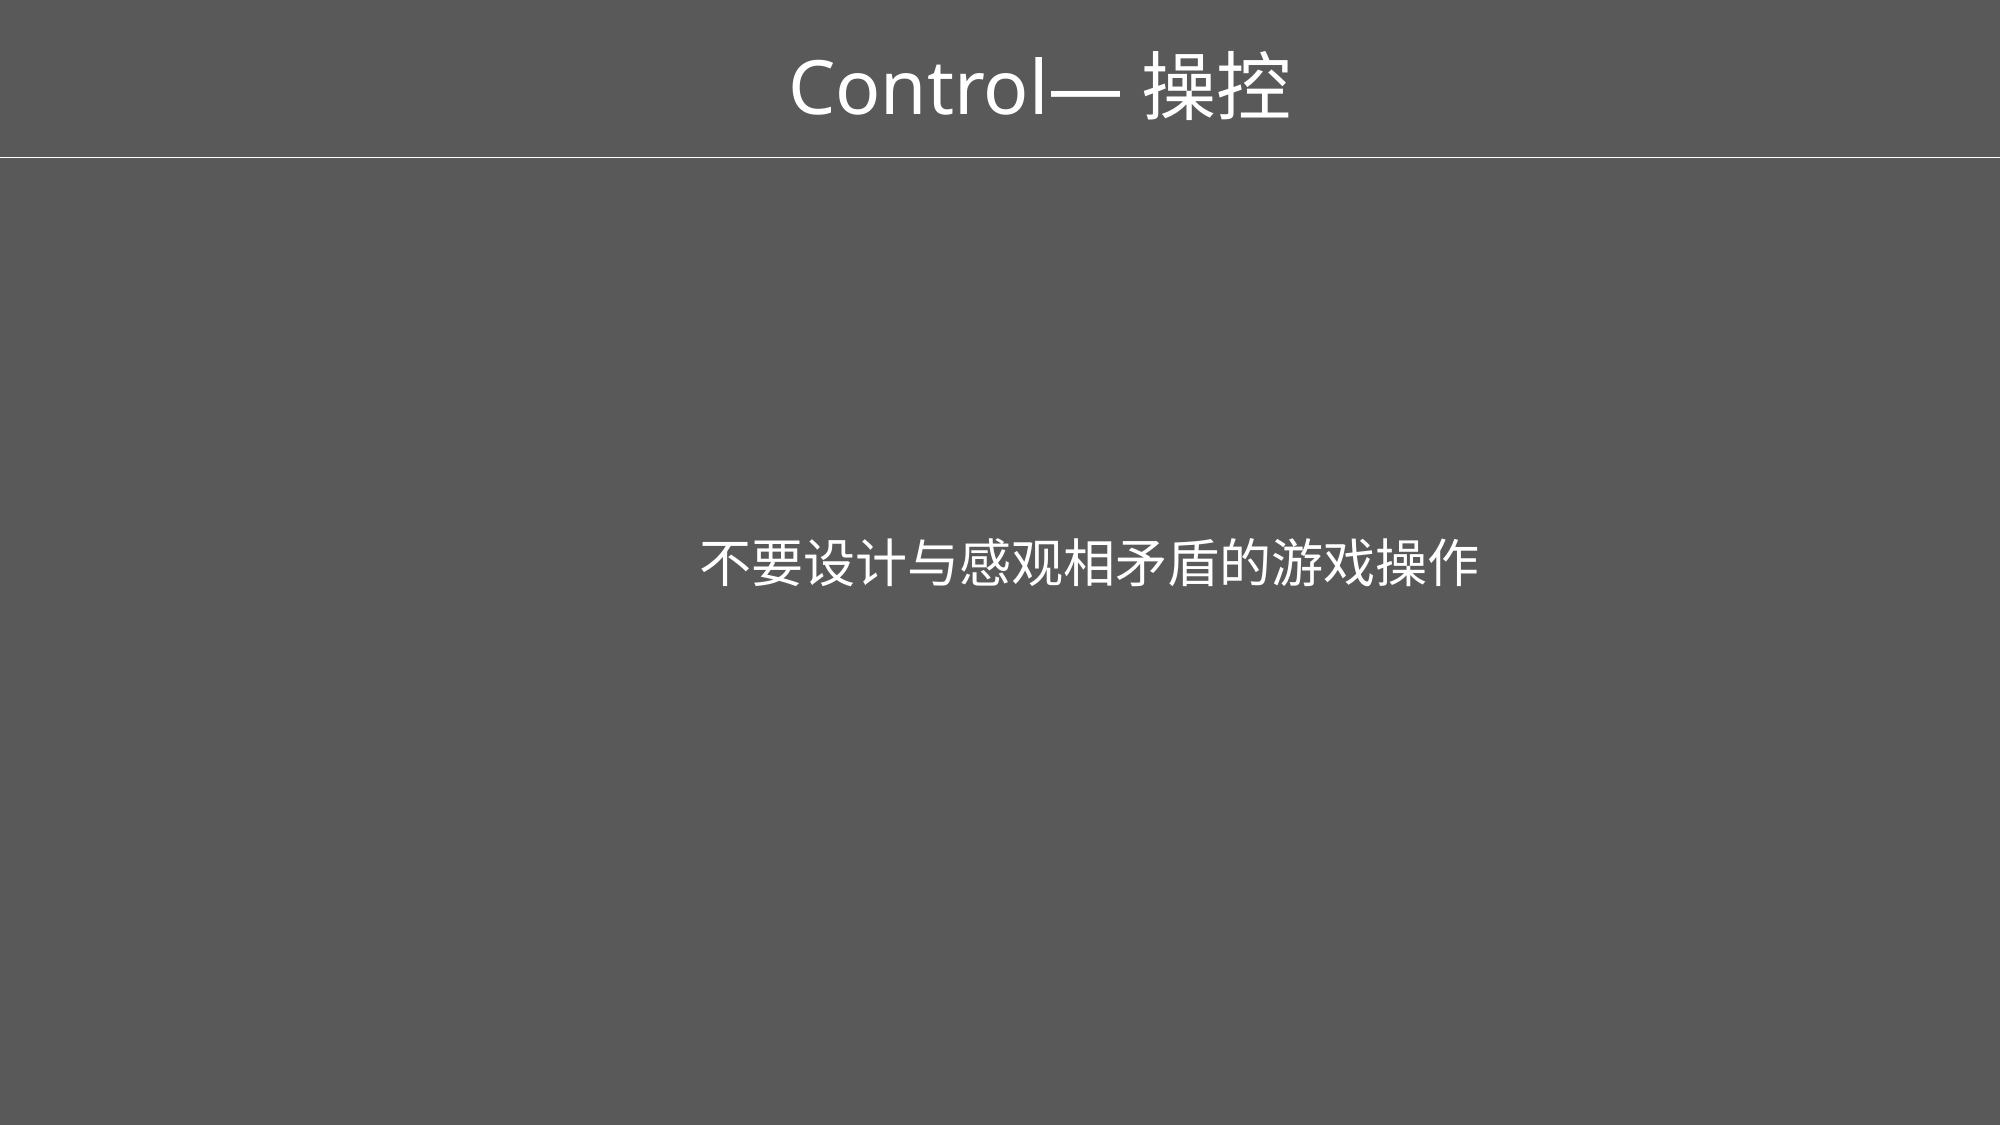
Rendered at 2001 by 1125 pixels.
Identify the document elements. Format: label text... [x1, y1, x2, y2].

text_box Control—操控 [684, 32, 1396, 137]
text_box 不要设计与感观相矛盾的游戏操作 [684, 523, 1626, 601]
